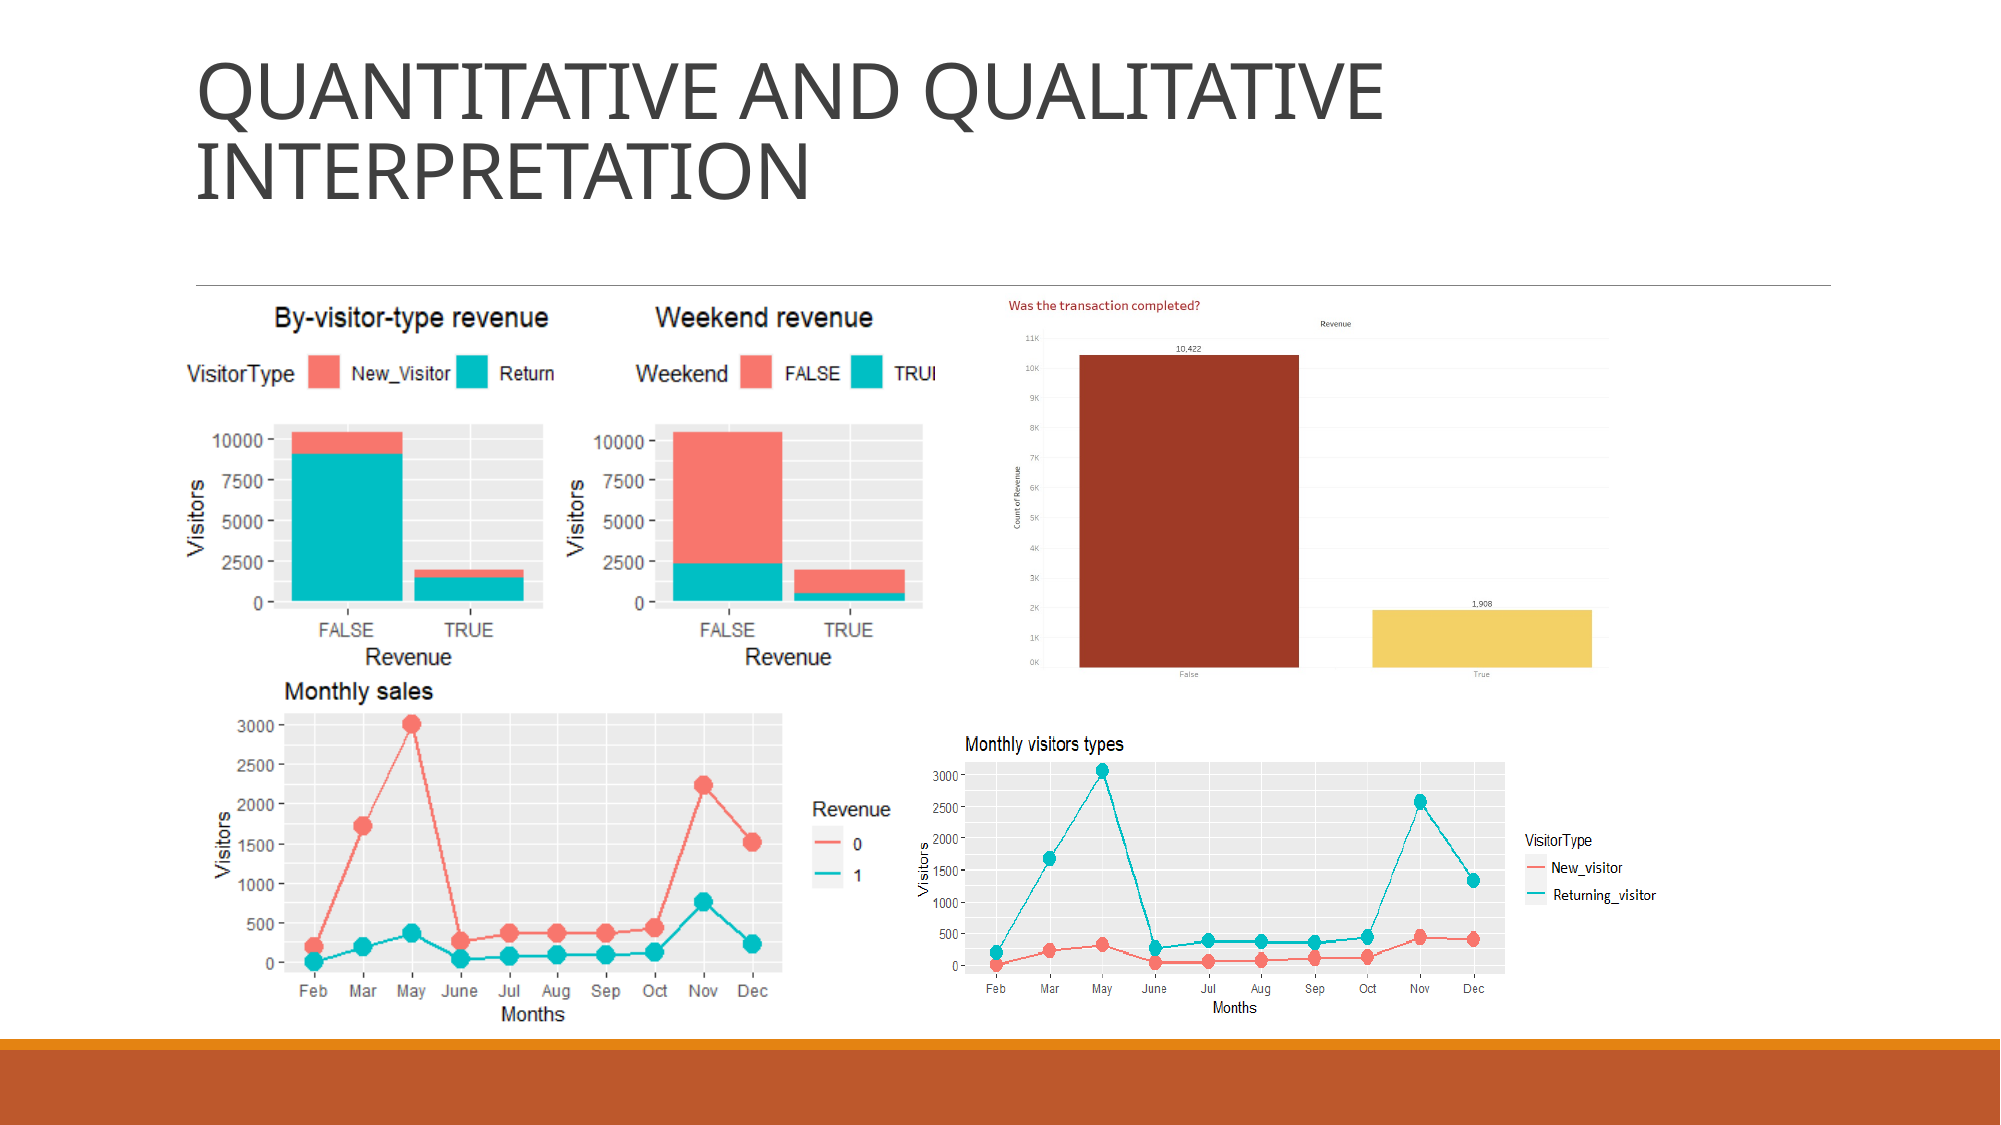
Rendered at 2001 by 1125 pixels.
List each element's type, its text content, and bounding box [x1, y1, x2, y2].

title QUANTITATIVE AND QUALITATIVE INTERPRETATION [180, 47, 1830, 223]
picture [1004, 292, 1610, 683]
picture [174, 292, 1669, 1036]
list [174, 224, 1825, 885]
